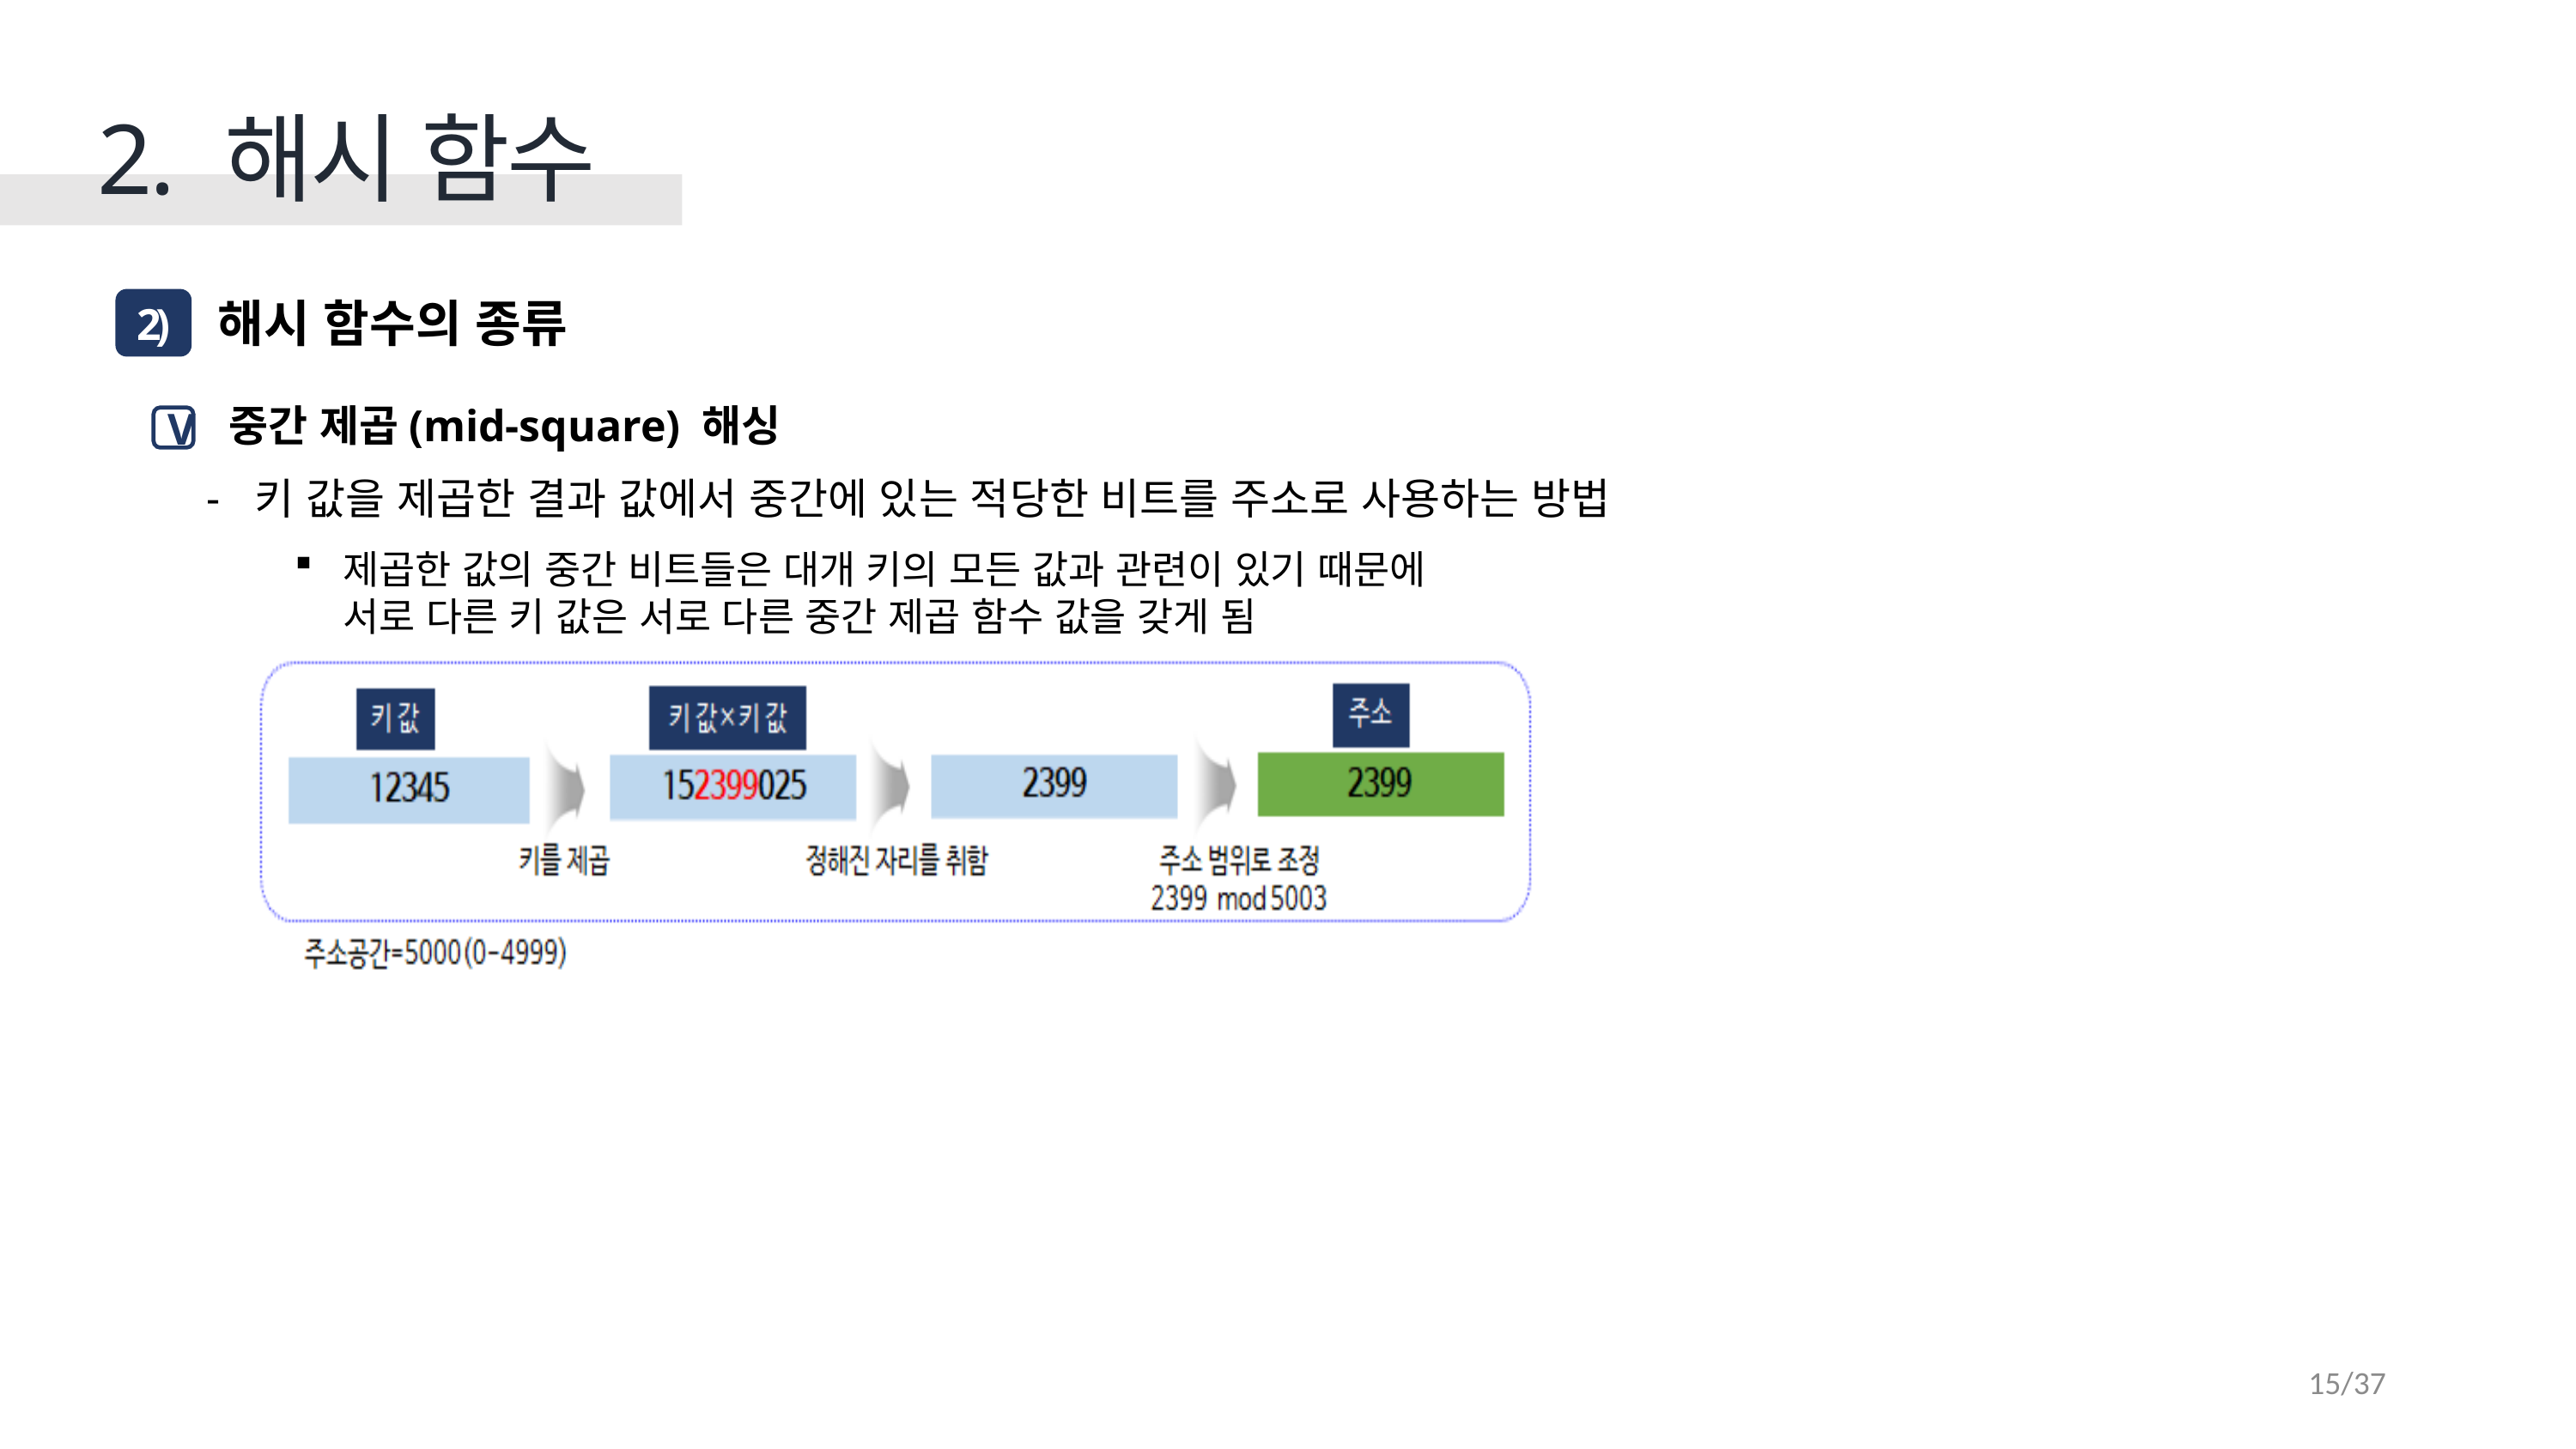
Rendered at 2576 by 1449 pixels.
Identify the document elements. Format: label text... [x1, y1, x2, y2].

picture [250, 652, 1540, 982]
slide_number 15/37 [1819, 1343, 2399, 1421]
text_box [115, 286, 568, 360]
text_box 2. 해시 함수 [84, 91, 609, 220]
text_box [0, 173, 683, 226]
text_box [153, 391, 1743, 670]
